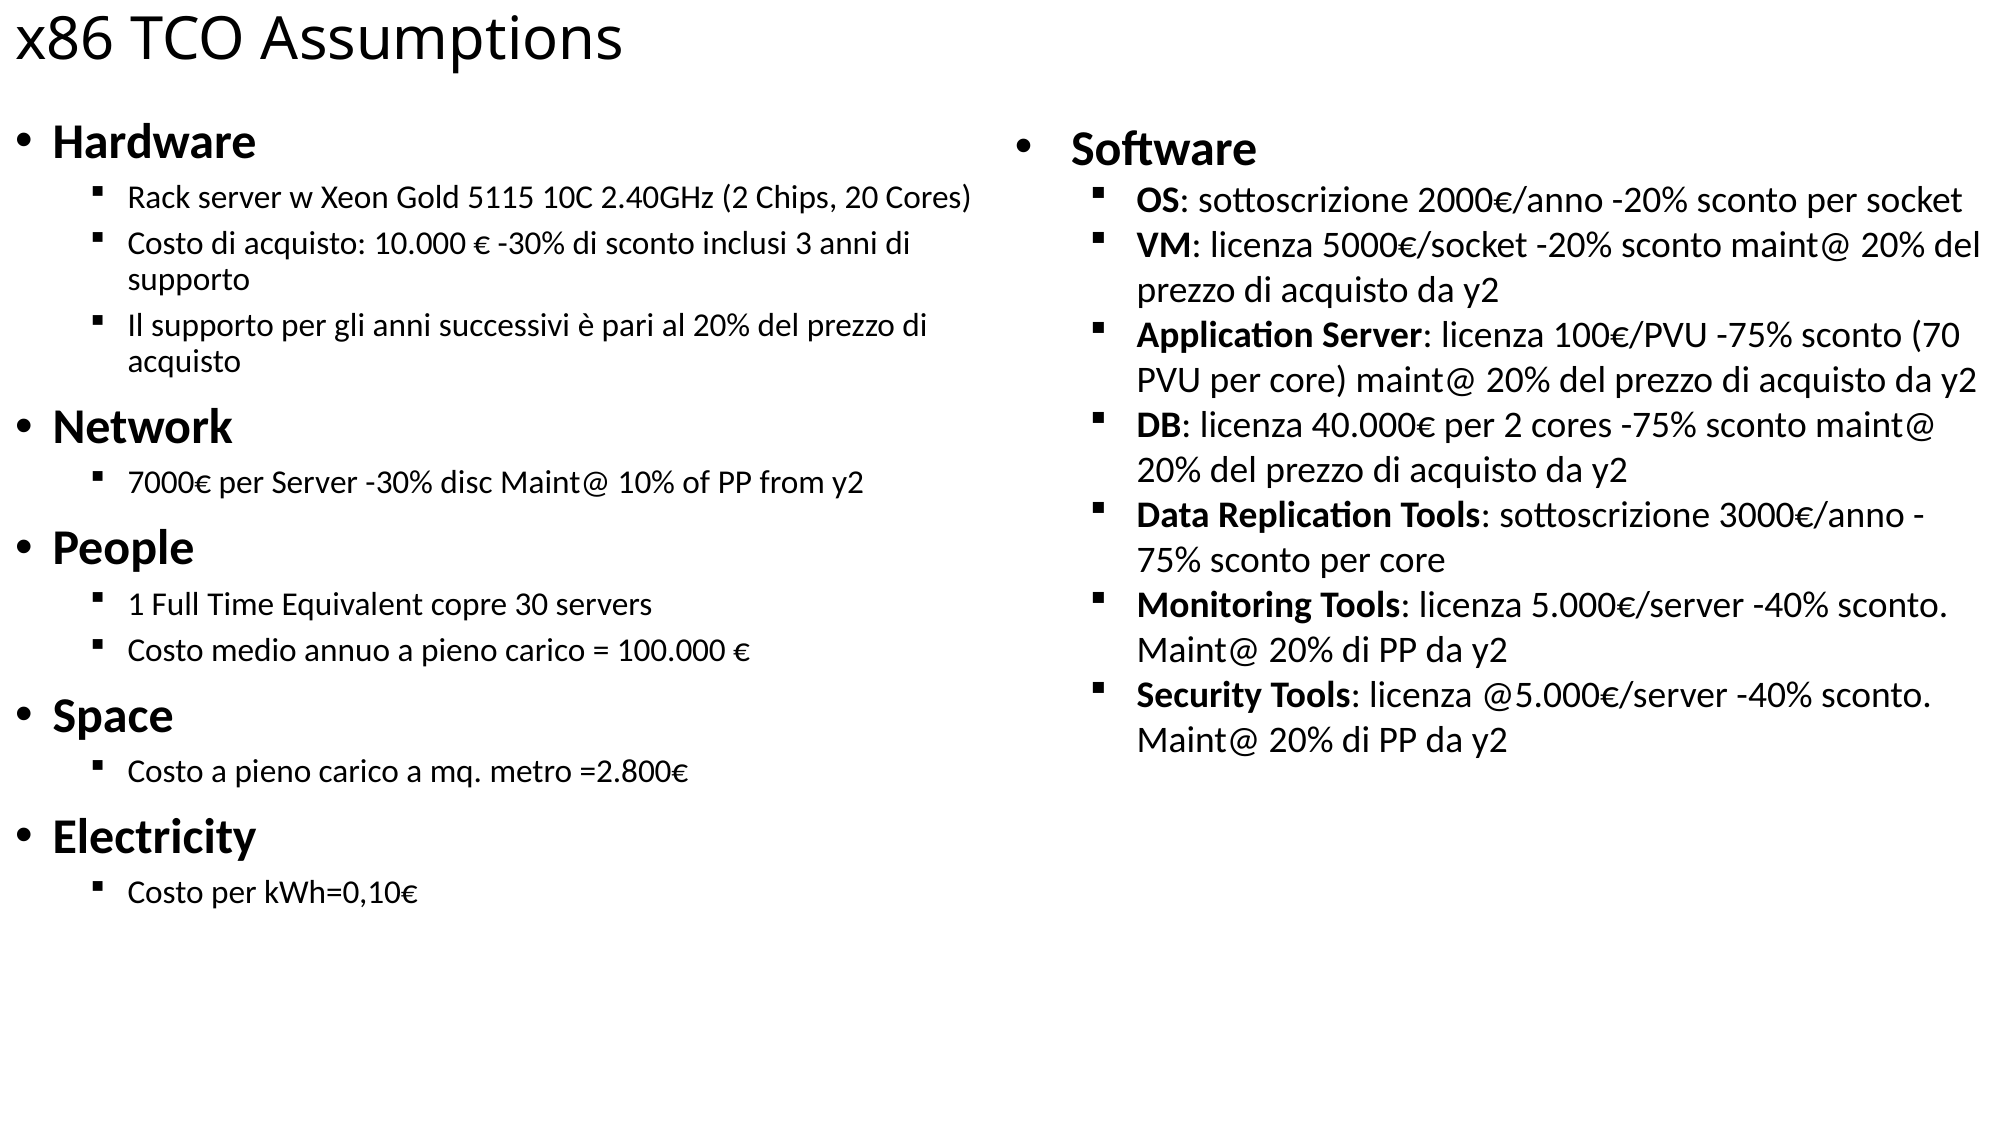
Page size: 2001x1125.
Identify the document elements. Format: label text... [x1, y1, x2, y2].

title x86 TCO Assumptions [0, 0, 2000, 80]
list Hardware Rack server w Xeon Gold 5115 10C 2.40GHz (2 Chips, 20 Cores) Costo di acquisto: 10.000 € -30% di sconto inclusi 3 anni di supporto Il supporto per gli anni successivi è pari al 20% del prezzo di acquisto Network 7000€ per Server -30% disc Maint@ 10% of PP from y2 People 1 Full Time Equivalent copre 30 servers Costo medio annuo a pieno carico = 100.000 € Space Costo a pieno carico a mq. metro =2.800€ Electricity Costo per kWh=0,10€ [0, 108, 1000, 1101]
text_box Software OS: sottoscrizione 2000€/anno -20% sconto per socket VM: licenza 5000€/socket -20% sconto maint@ 20% del prezzo di acquisto da y2 Application Server: licenza 100€/PVU -75% sconto (70 PVU per core) maint@ 20% del prezzo di acquisto da y2 DB: licenza 40.000€ per 2 cores -75% sconto maint@ 20% del prezzo di acquisto da y2 Data Replication Tools: sottoscrizione 3000€/anno -75% sconto per core Monitoring Tools: licenza 5.000€/server -40% sconto. Maint@ 20% di PP da y2 Security Tools: licenza @5.000€/server -40% sconto. Maint@ 20% di PP da y2 [999, 108, 2000, 813]
